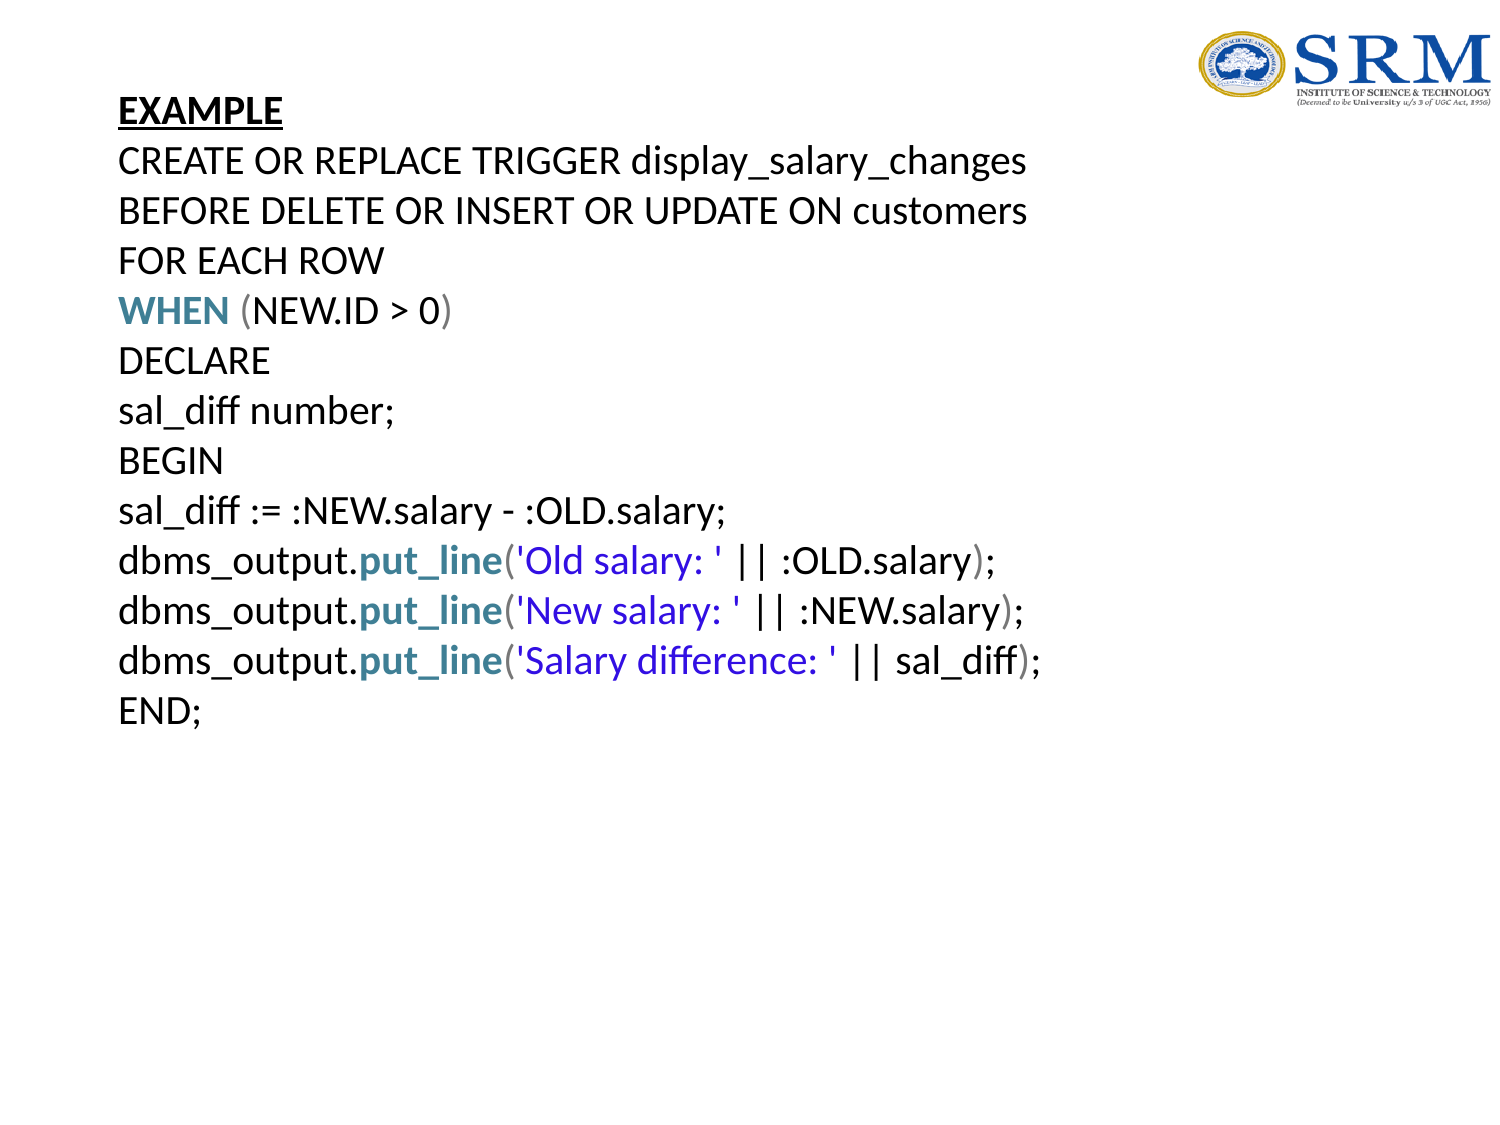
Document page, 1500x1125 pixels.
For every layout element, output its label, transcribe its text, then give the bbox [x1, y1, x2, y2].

list EXAMPLE CREATE OR REPLACE TRIGGER display_salary_changes BEFORE DELETE OR INSERT OR UPDATE ON customers FOR EACH ROW WHEN (NEW.ID > 0) DECLARE sal_diff number; BEGIN sal_diff := :NEW.salary - :OLD.salary; dbms_output.put_line('Old salary: ' || :OLD.salary); dbms_output.put_line('New salary: ' || :NEW.salary); dbms_output.put_line('Salary difference: ' || sal_diff); END; [103, 50, 1397, 1014]
picture [1187, 0, 1500, 136]
